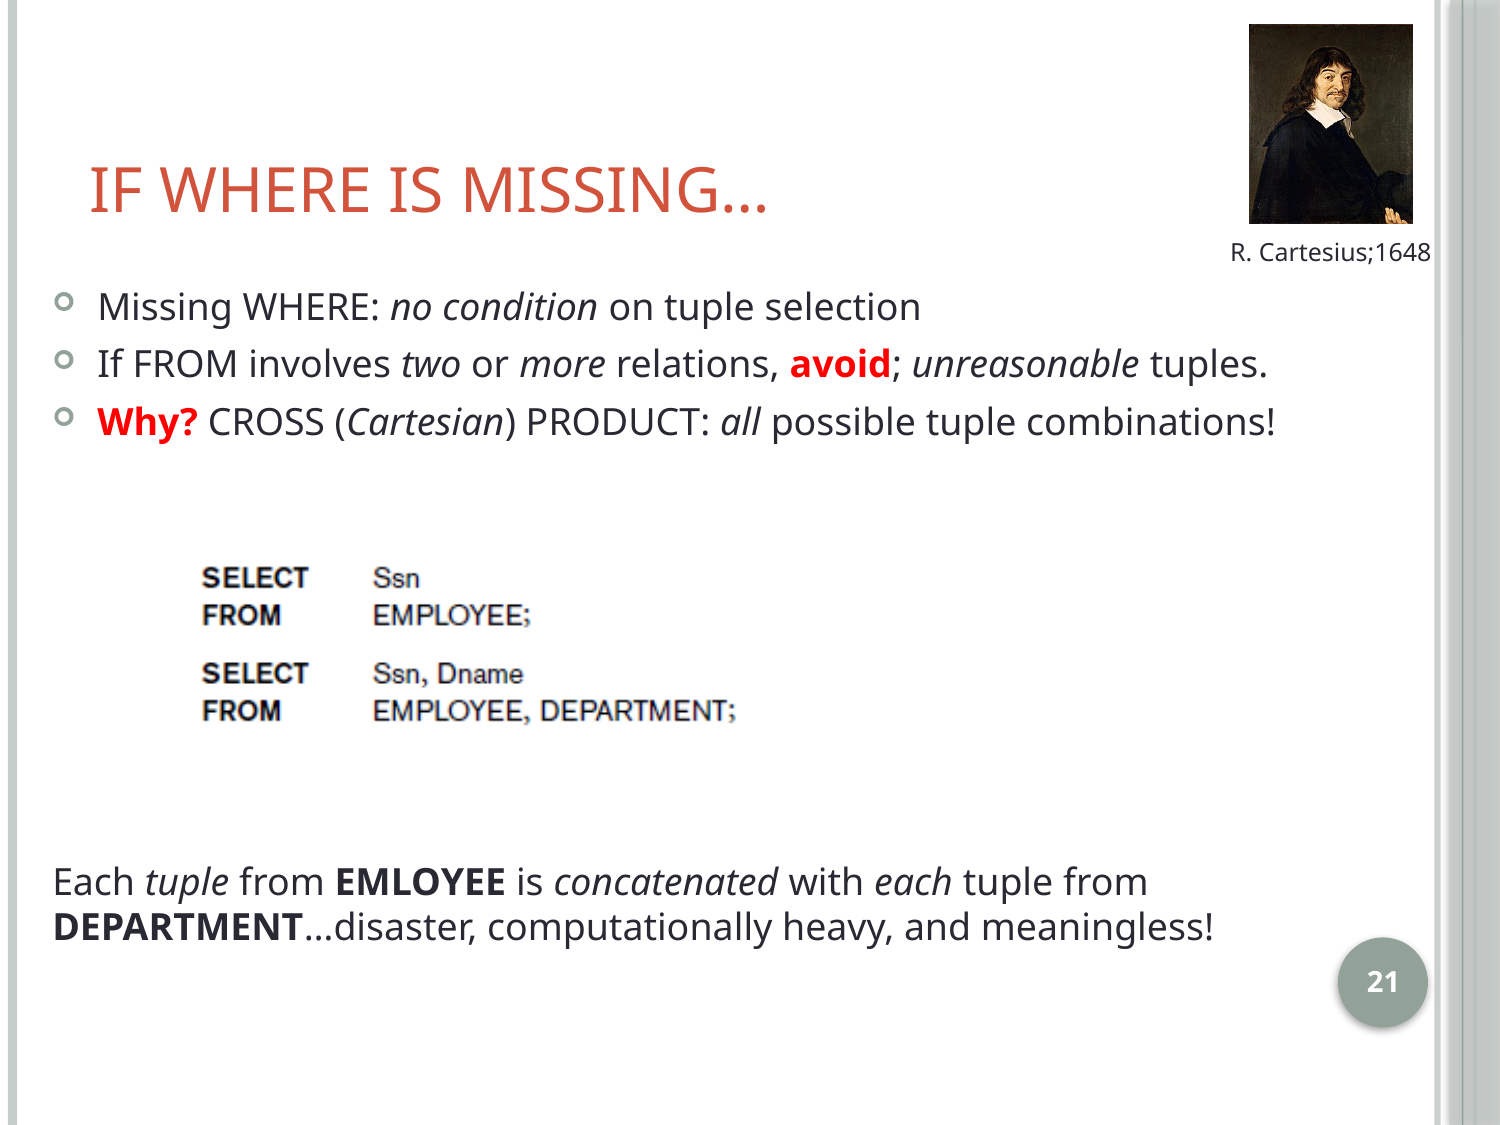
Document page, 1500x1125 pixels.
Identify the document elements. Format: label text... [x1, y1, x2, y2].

picture [199, 547, 1148, 738]
title If WHERE is Missing… [75, 45, 1205, 233]
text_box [1211, 24, 1451, 276]
slide_number 21 [1333, 940, 1434, 1027]
list Missing WHERE: no condition on tuple selection If FROM involves two or more relations, avoid; unreasonable tuples. Why? CROSS (Cartesian) PRODUCT: all possible tuple combinations! Each tuple from EMLOYEE is concatenated with each tuple from DEPARTMENT…disaster, computationally heavy, and meaningless! [37, 275, 1413, 1075]
